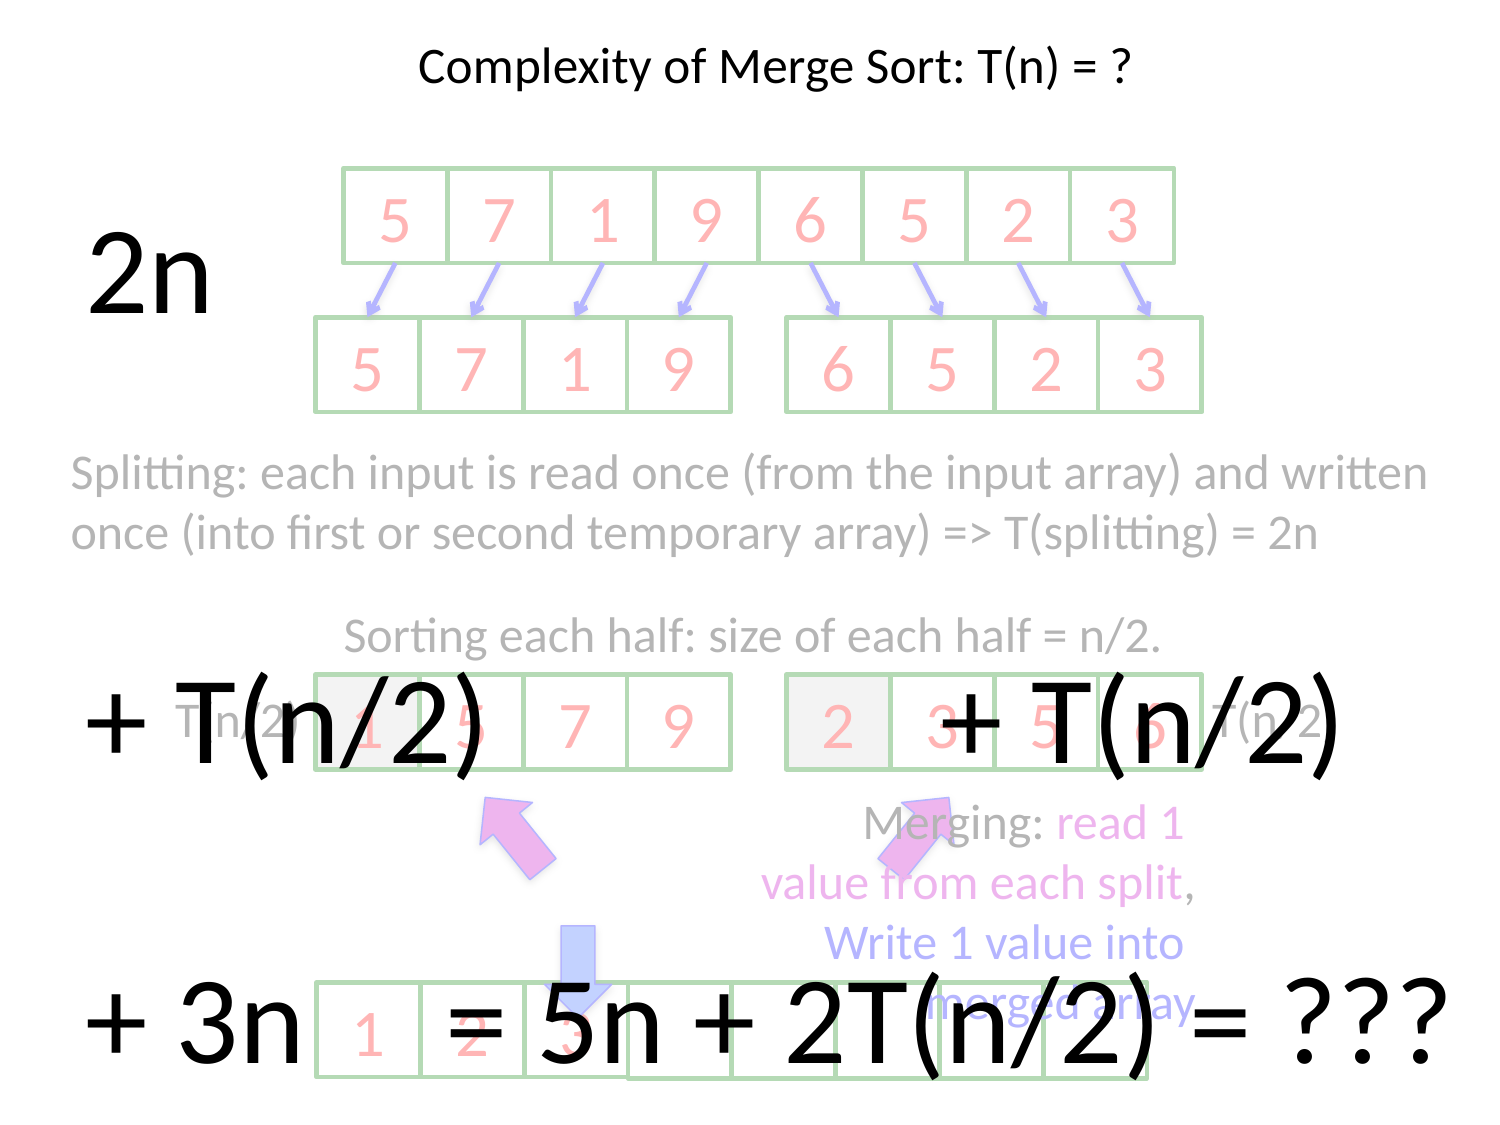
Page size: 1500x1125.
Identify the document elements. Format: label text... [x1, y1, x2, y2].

title Complexity of Merge Sort: T(n) = ? [75, 24, 1478, 101]
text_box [0, 119, 1500, 1125]
